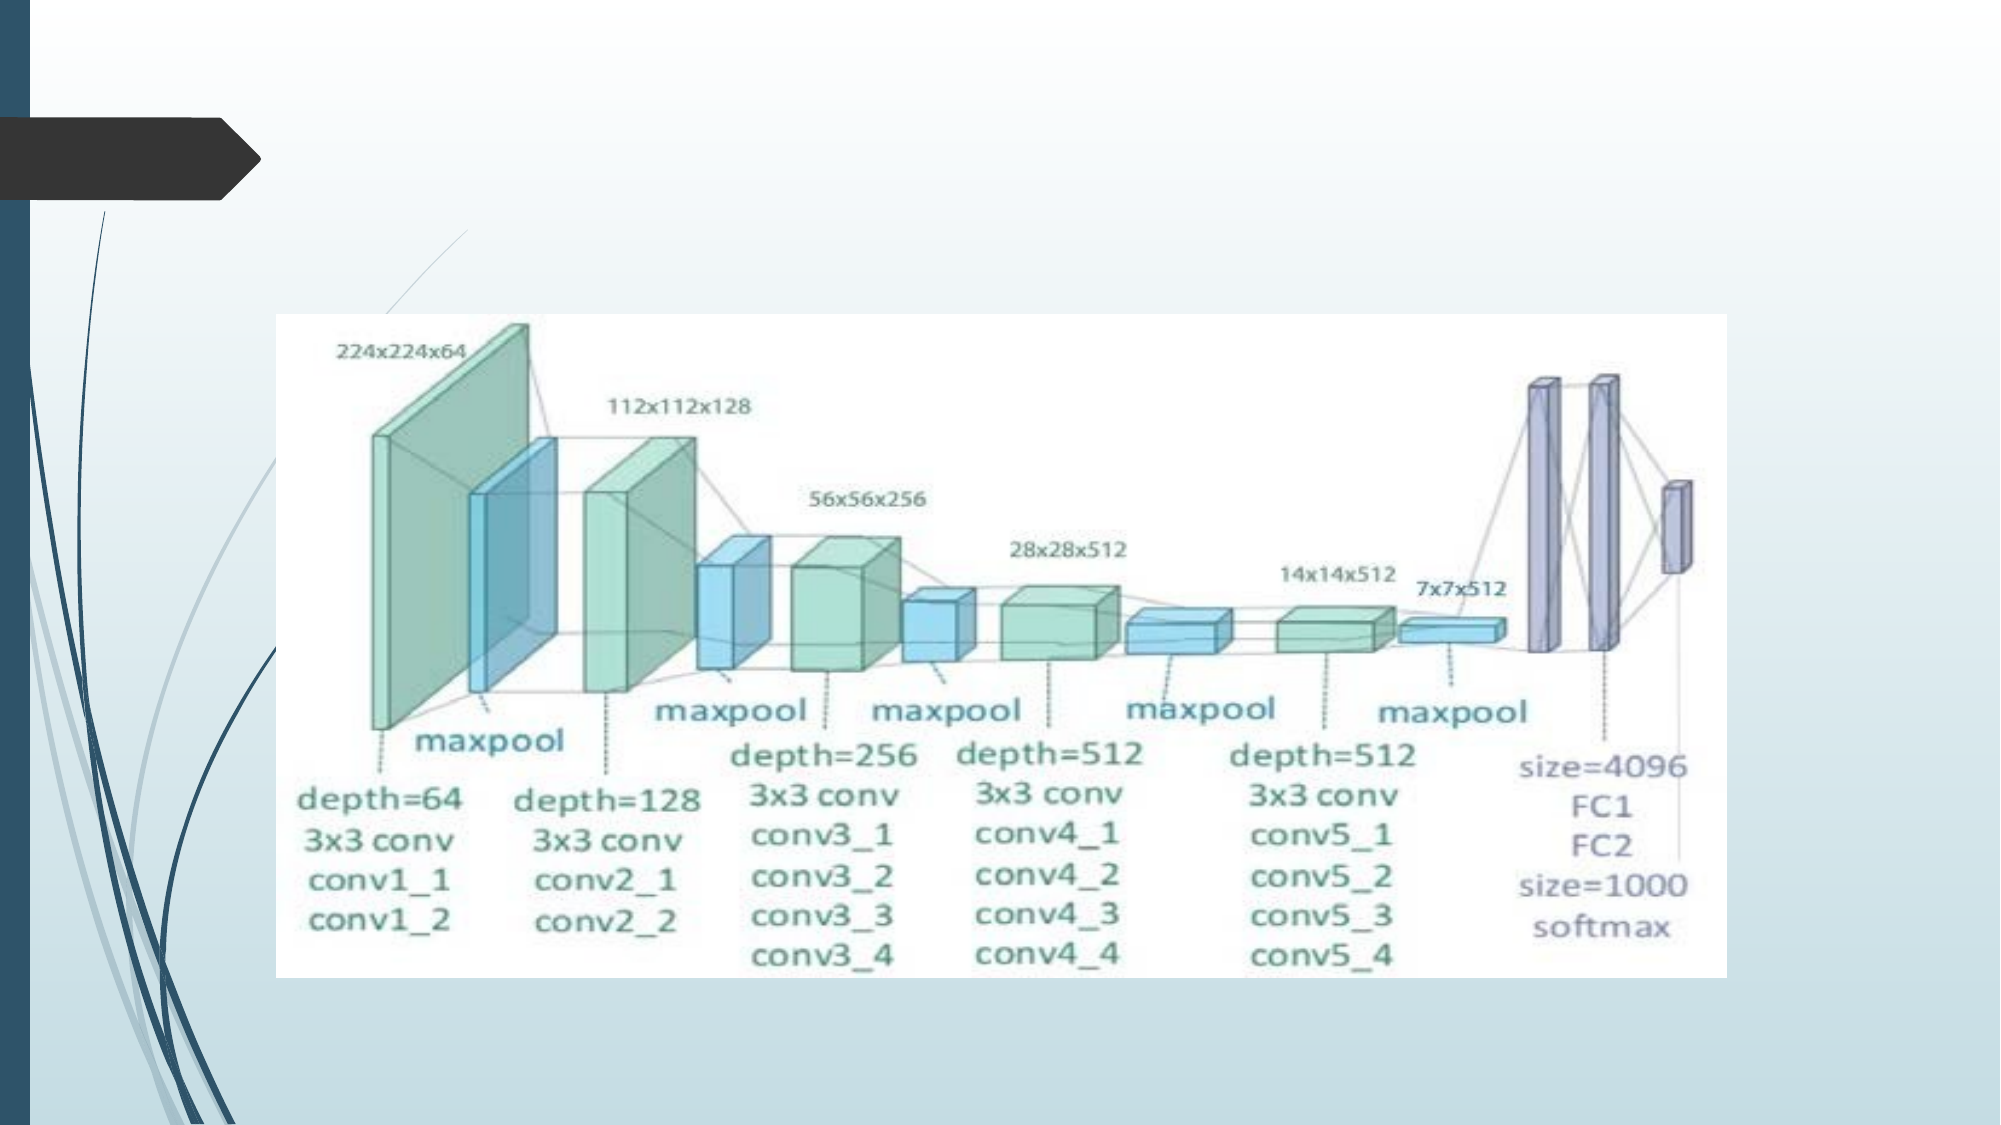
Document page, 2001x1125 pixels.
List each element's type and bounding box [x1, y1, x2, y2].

list [276, 314, 1727, 978]
